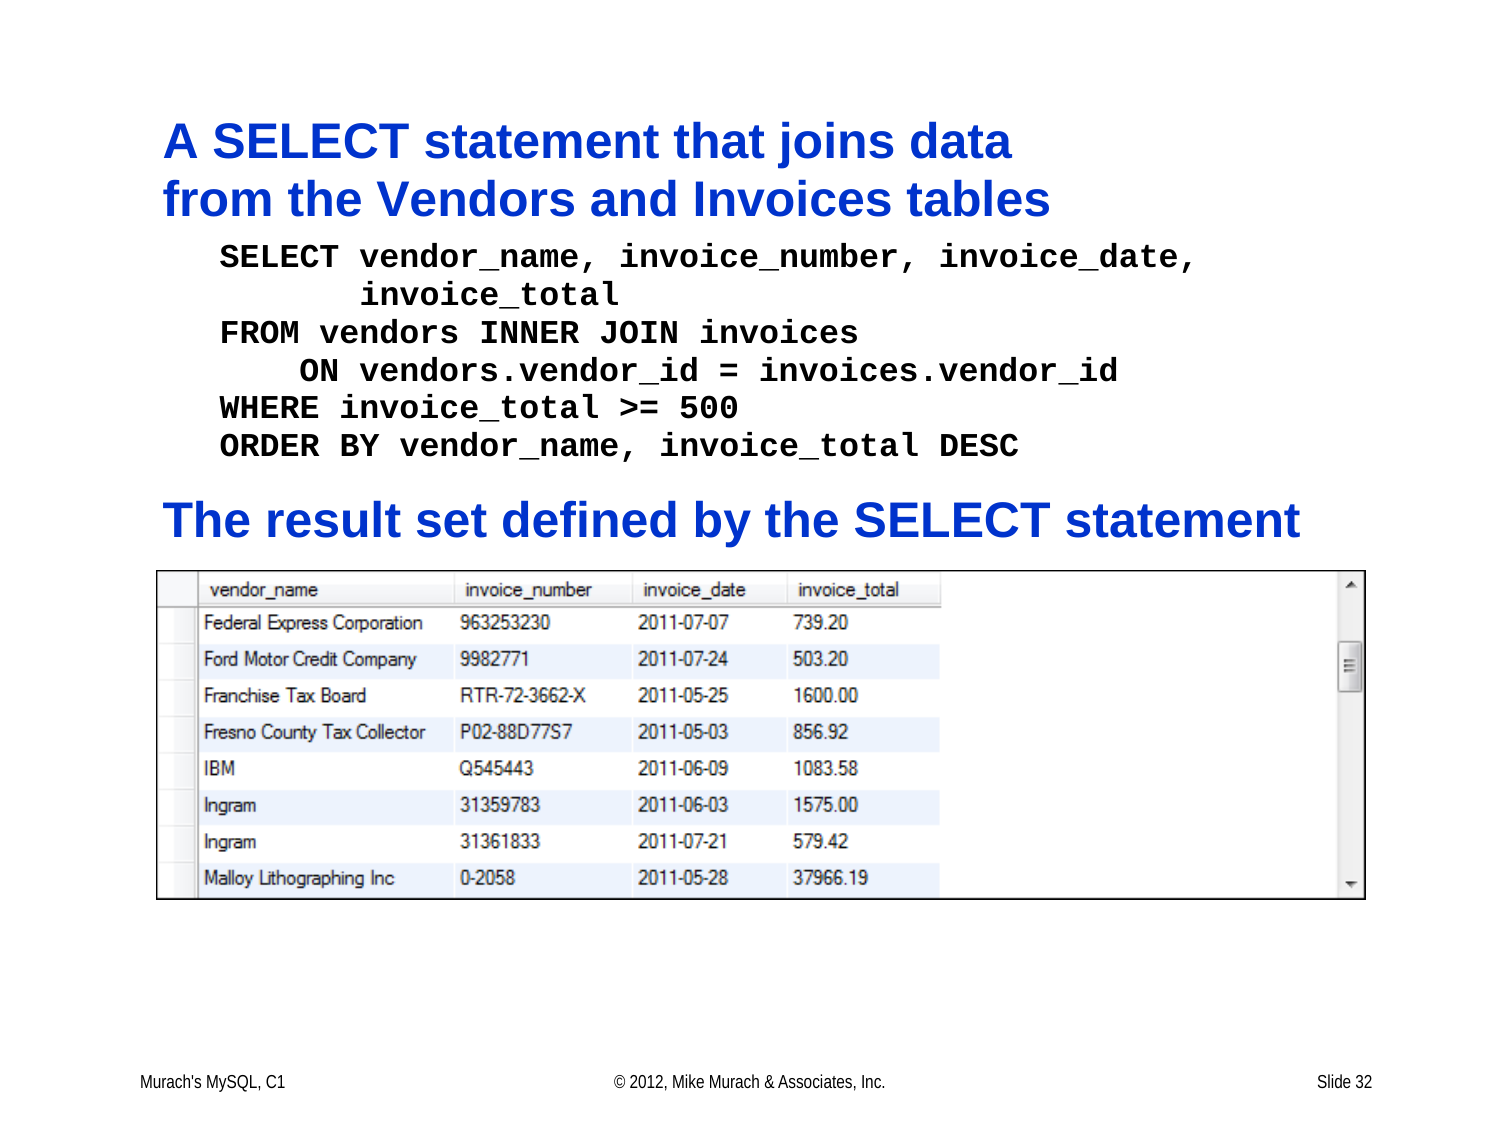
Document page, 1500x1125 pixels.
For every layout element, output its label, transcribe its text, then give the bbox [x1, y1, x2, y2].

slide_number Murach's MySQL, C1 [124, 1024, 451, 1101]
footer © 2012, Mike Murach & Associates, Inc. [474, 1024, 1026, 1101]
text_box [162, 112, 1371, 586]
picture [155, 570, 1366, 901]
slide_number Slide 32 [1074, 1024, 1388, 1101]
